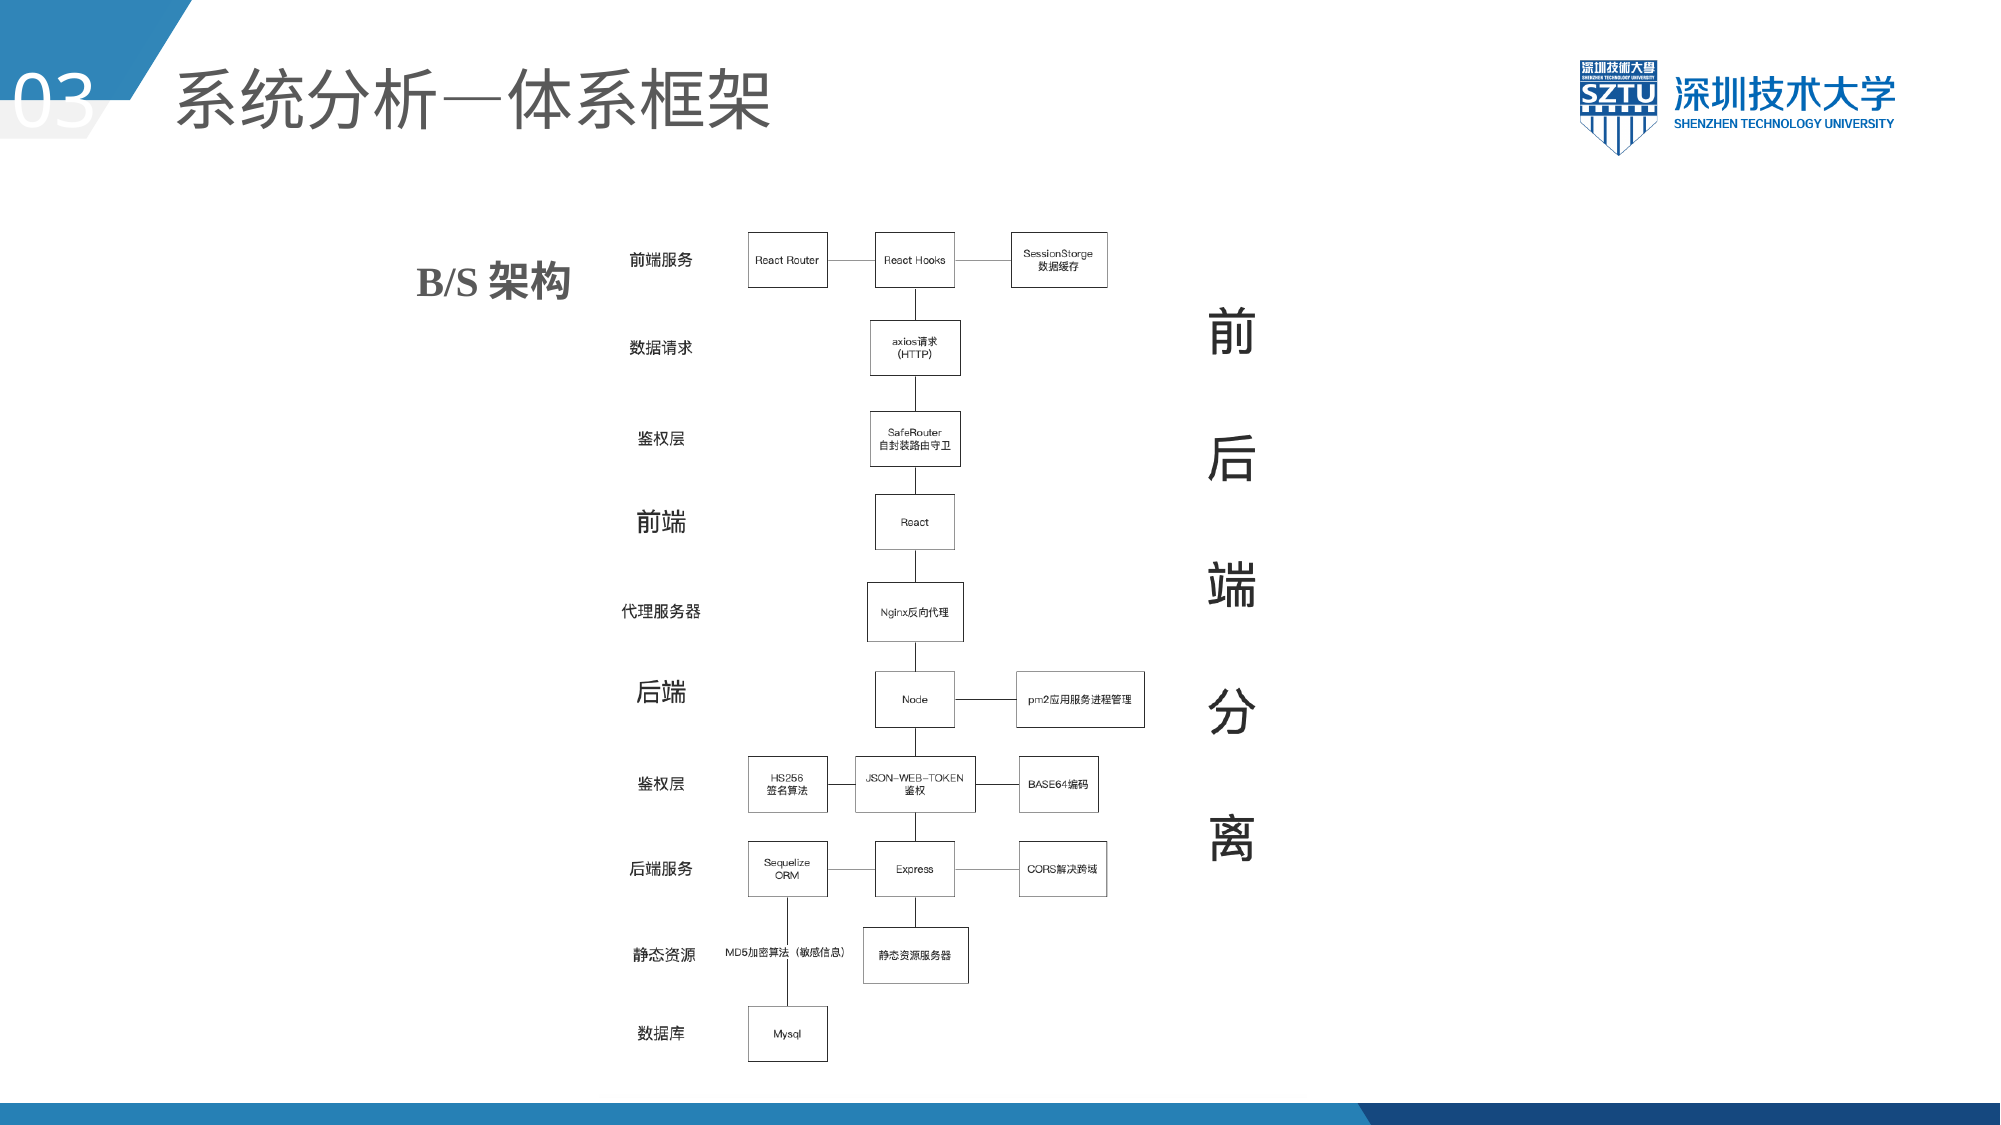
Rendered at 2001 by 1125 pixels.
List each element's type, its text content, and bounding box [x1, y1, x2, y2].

picture [1522, 10, 1959, 208]
text_box [0, 0, 194, 102]
text_box 03 [0, 45, 113, 150]
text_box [0, 1103, 2000, 1125]
text_box B/S架构 [401, 247, 599, 357]
text_box 系统分析—体系框架 [157, 50, 991, 145]
picture [599, 188, 1307, 1098]
